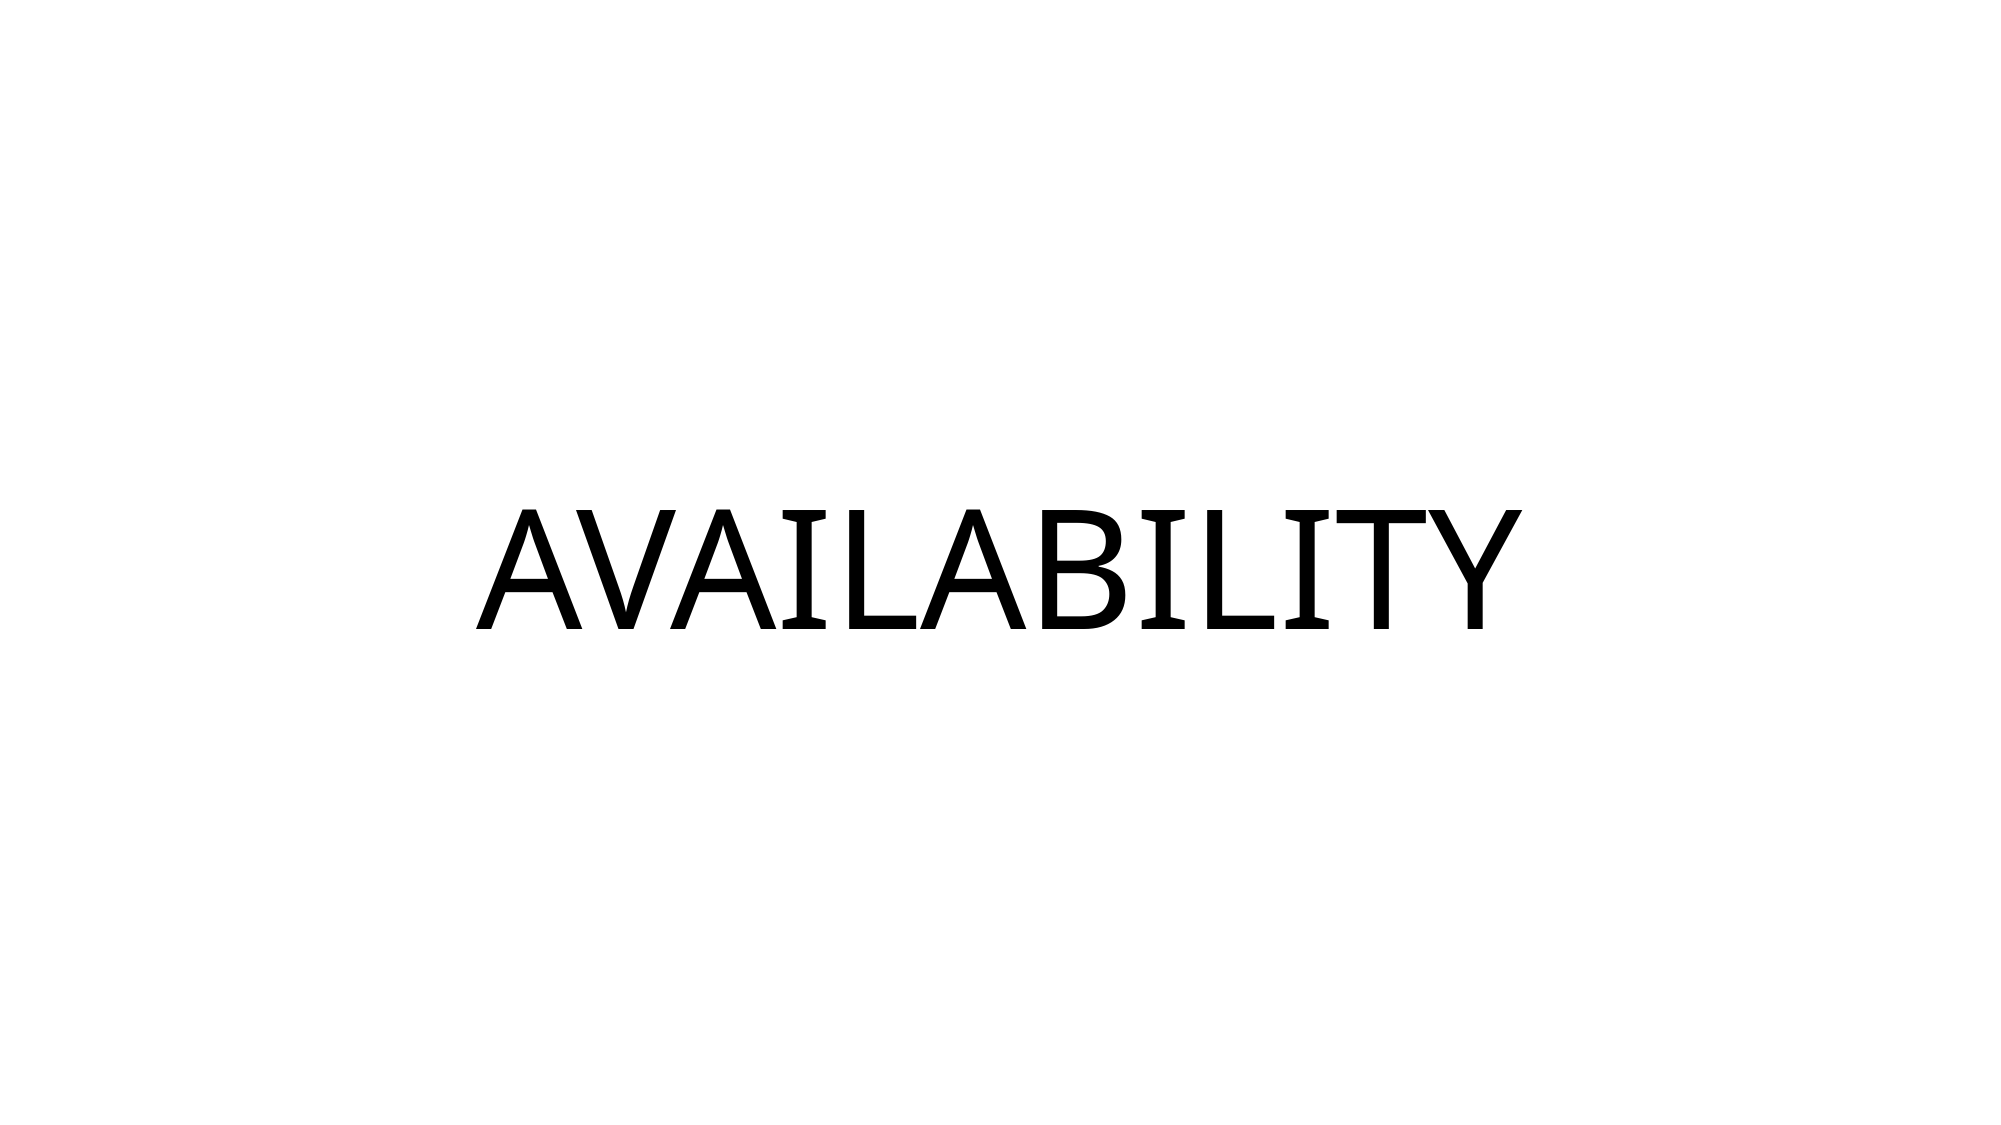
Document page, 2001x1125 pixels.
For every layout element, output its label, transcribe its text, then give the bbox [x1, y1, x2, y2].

text_box AVAILABILITY [461, 455, 1539, 670]
